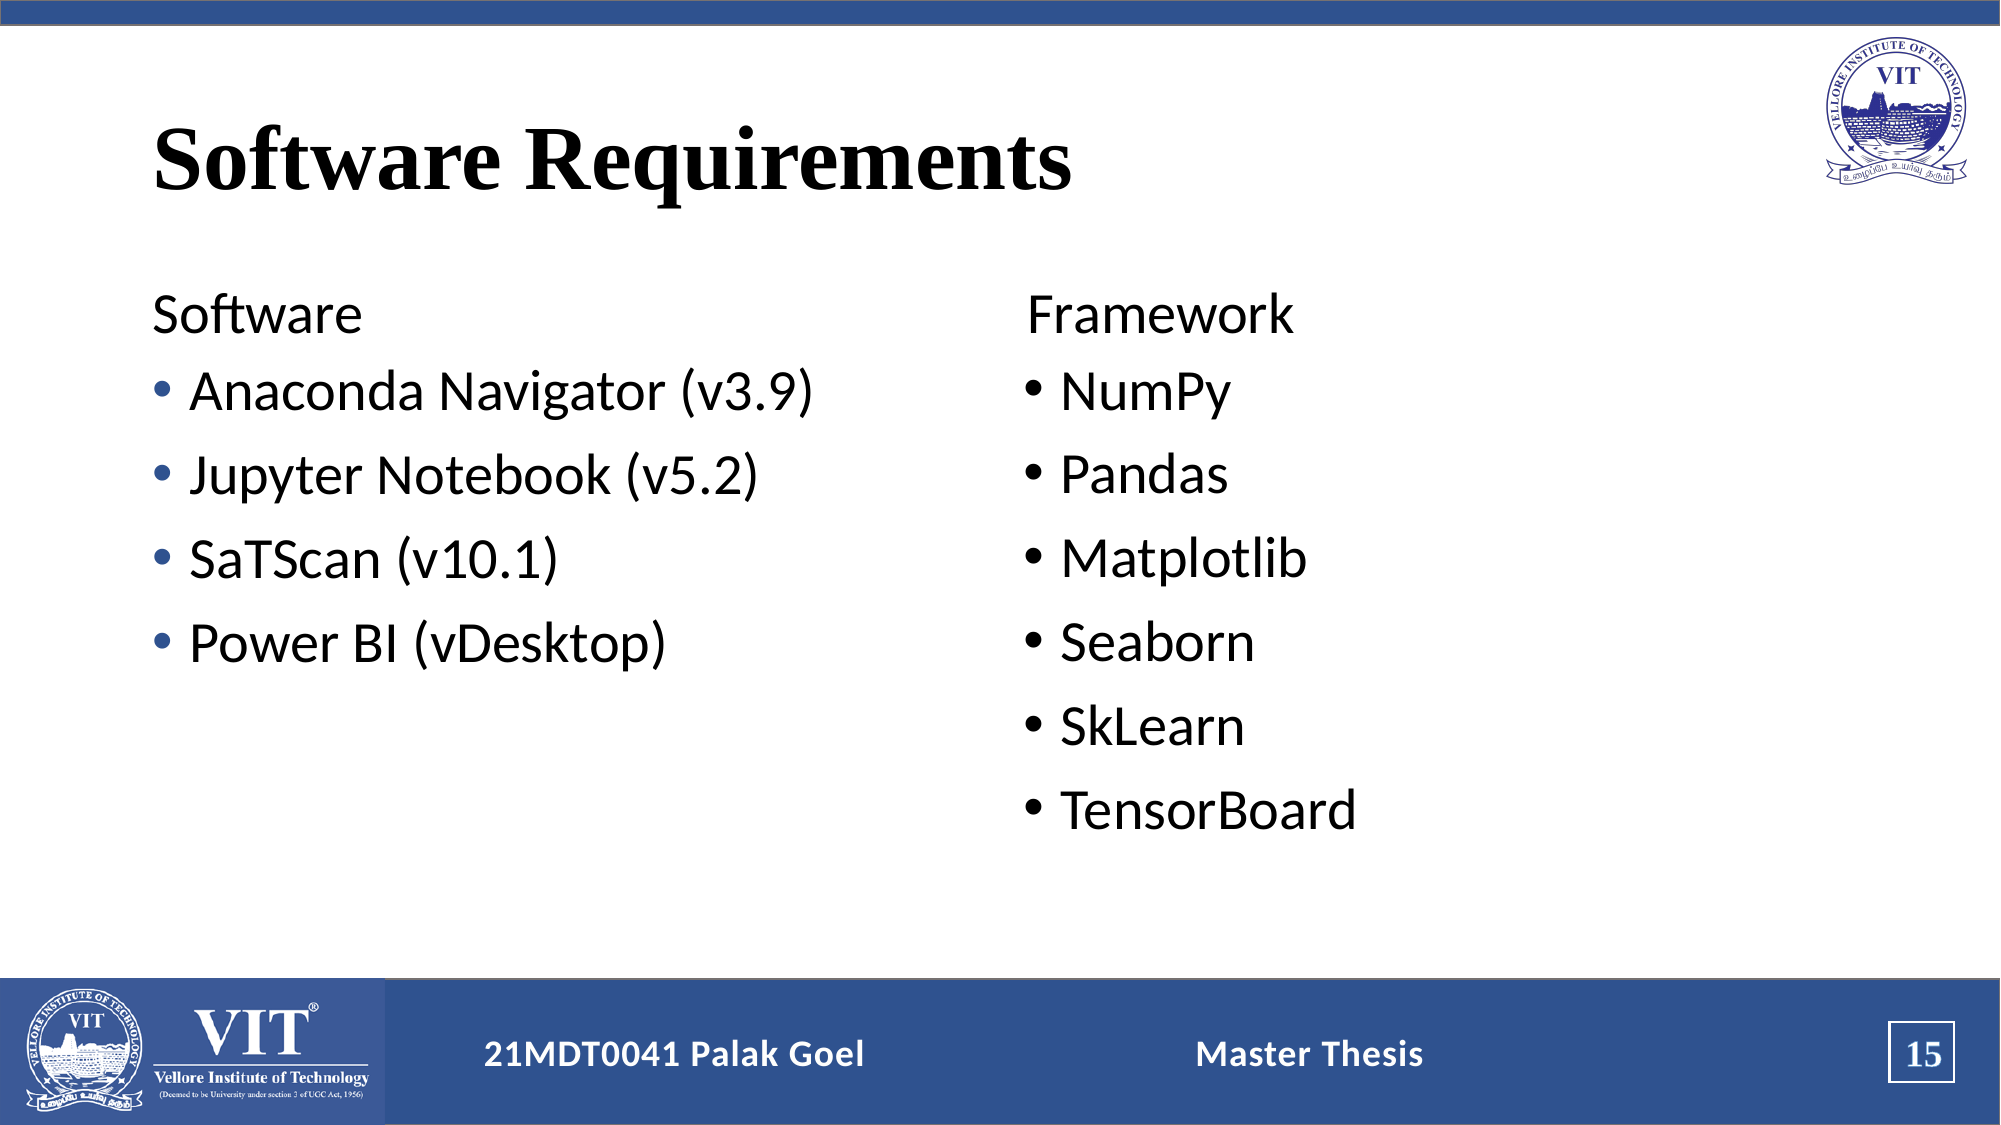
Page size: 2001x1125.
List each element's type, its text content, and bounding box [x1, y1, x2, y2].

picture [1826, 37, 1967, 185]
text_box [385, 978, 2000, 1125]
text_box [0, 0, 2000, 26]
text_box Software [137, 275, 984, 353]
picture [0, 978, 385, 1125]
text_box Anaconda Navigator (v3.9) Jupyter Notebook (v5.2) SaTScan (v10.1) Power BI (vDesktop) [137, 353, 984, 958]
title Software Requirements [137, 51, 1863, 269]
text_box Framework [1012, 275, 1863, 411]
text_box NumPy Pandas Matplotlib Seaborn SkLearn TensorBoard [1008, 352, 1859, 957]
text_box 21MDT0041 Palak Goel Master Thesis [430, 1021, 1844, 1082]
text_box 15 [1890, 1021, 1958, 1082]
